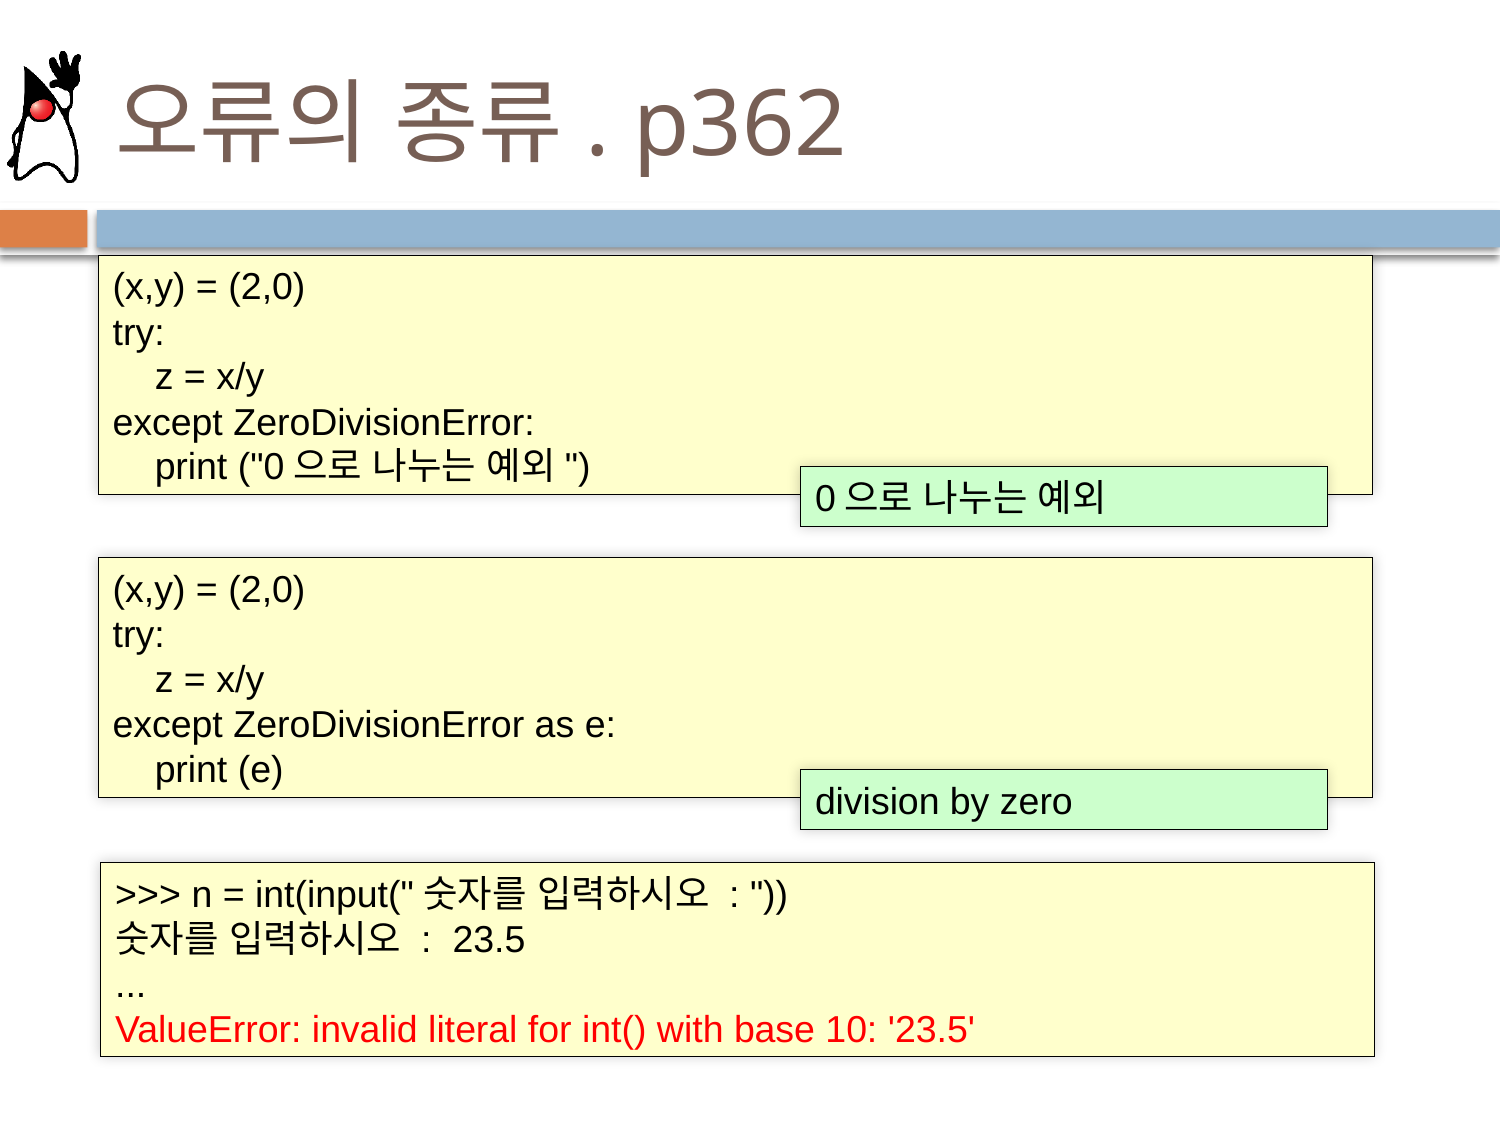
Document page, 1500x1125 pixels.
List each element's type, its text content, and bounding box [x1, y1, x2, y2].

text_box >>> n = int(input("숫자를 입력하시오 : ")) 숫자를 입력하시오 : 23.5 ... ValueError: invalid literal for int() with base 10: '23.5' [100, 862, 1375, 1057]
text_box 0으로 나누는 예외 [800, 466, 1328, 527]
text_box division by zero [800, 769, 1328, 830]
text_box (x,y) = (2,0) try: z = x/y except ZeroDivisionError as e: print (e) [98, 557, 1373, 798]
text_box (x,y) = (2,0) try: z = x/y except ZeroDivisionError: print ("0으로 나누는 예외") [98, 255, 1373, 495]
title 오류의 종류. p362 [100, 37, 1438, 200]
picture [7, 51, 81, 183]
